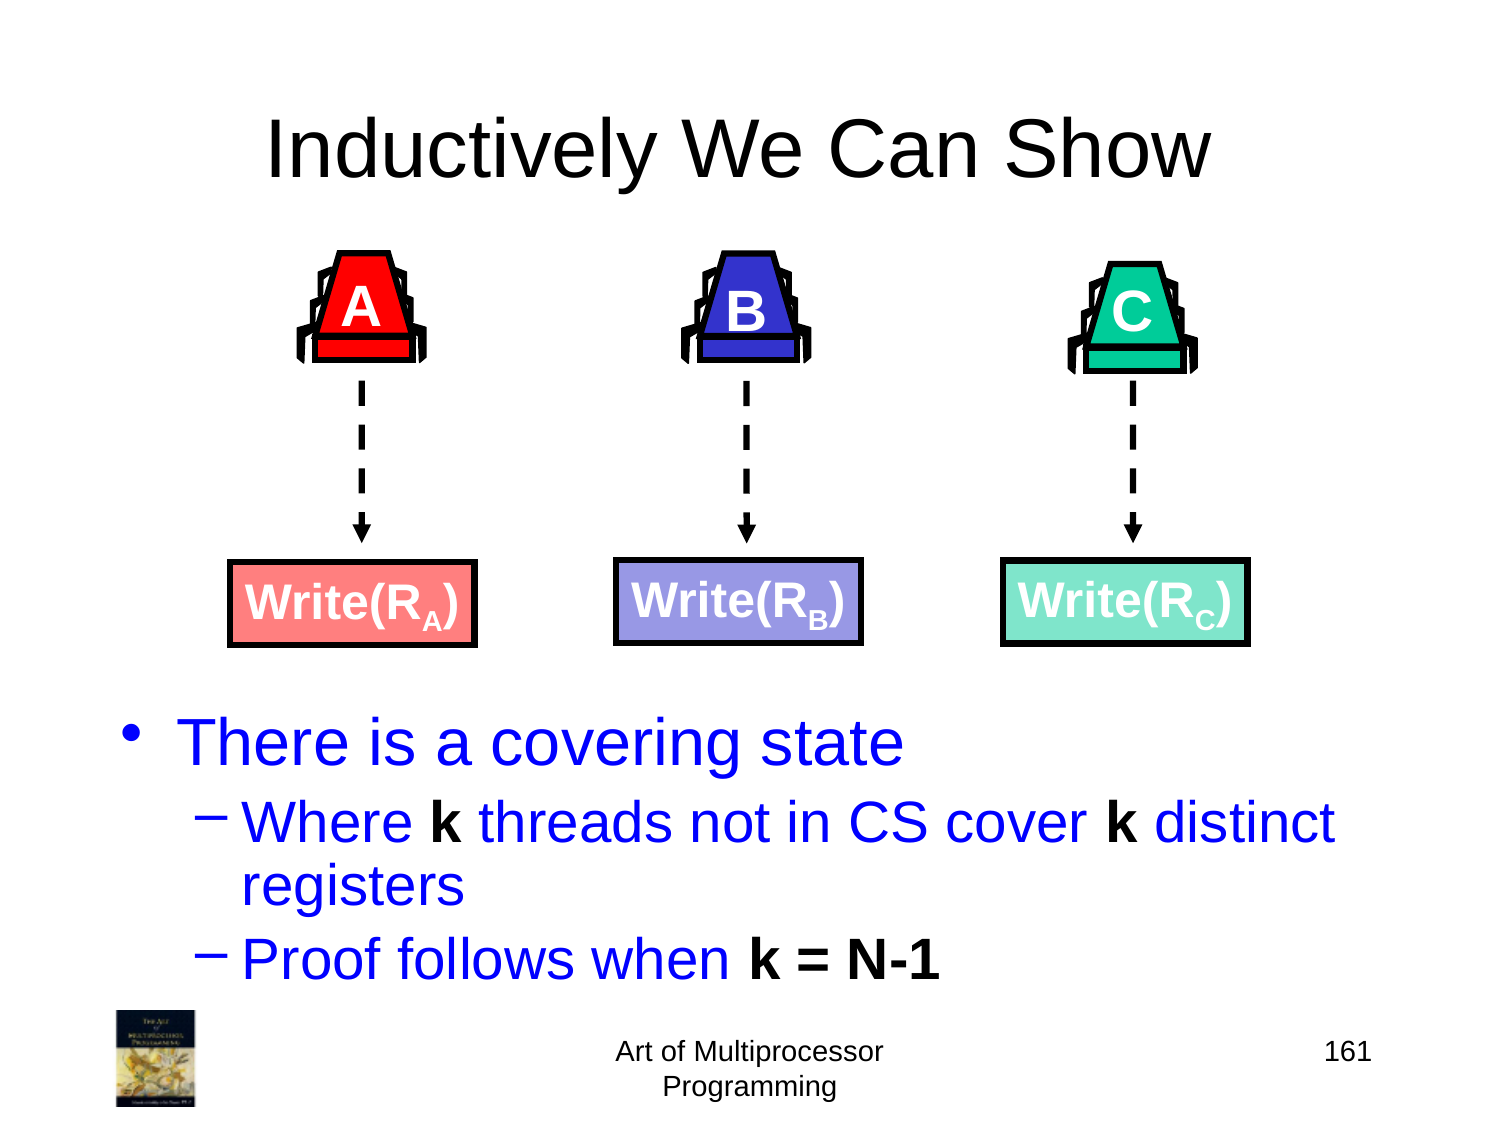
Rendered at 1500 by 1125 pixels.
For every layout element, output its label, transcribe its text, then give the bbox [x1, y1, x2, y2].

text_box Write(RA) [230, 561, 475, 645]
text_box [355, 525, 368, 544]
text_box Write(RC) [1002, 560, 1248, 644]
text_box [297, 253, 427, 364]
text_box [1126, 525, 1140, 544]
text_box [740, 525, 753, 544]
slide_number 161 [1074, 1024, 1388, 1101]
title Inductively We Can Show [112, 50, 1388, 238]
text_box Write(RB) [616, 560, 861, 644]
footer Art of Multiprocessor Programming [512, 1024, 988, 1101]
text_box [1068, 263, 1198, 374]
picture [107, 1010, 204, 1107]
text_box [681, 253, 811, 364]
list There is a covering state Where k threads not in CS cover k distinct registers Proof follows when k = N-1 [104, 700, 1500, 956]
